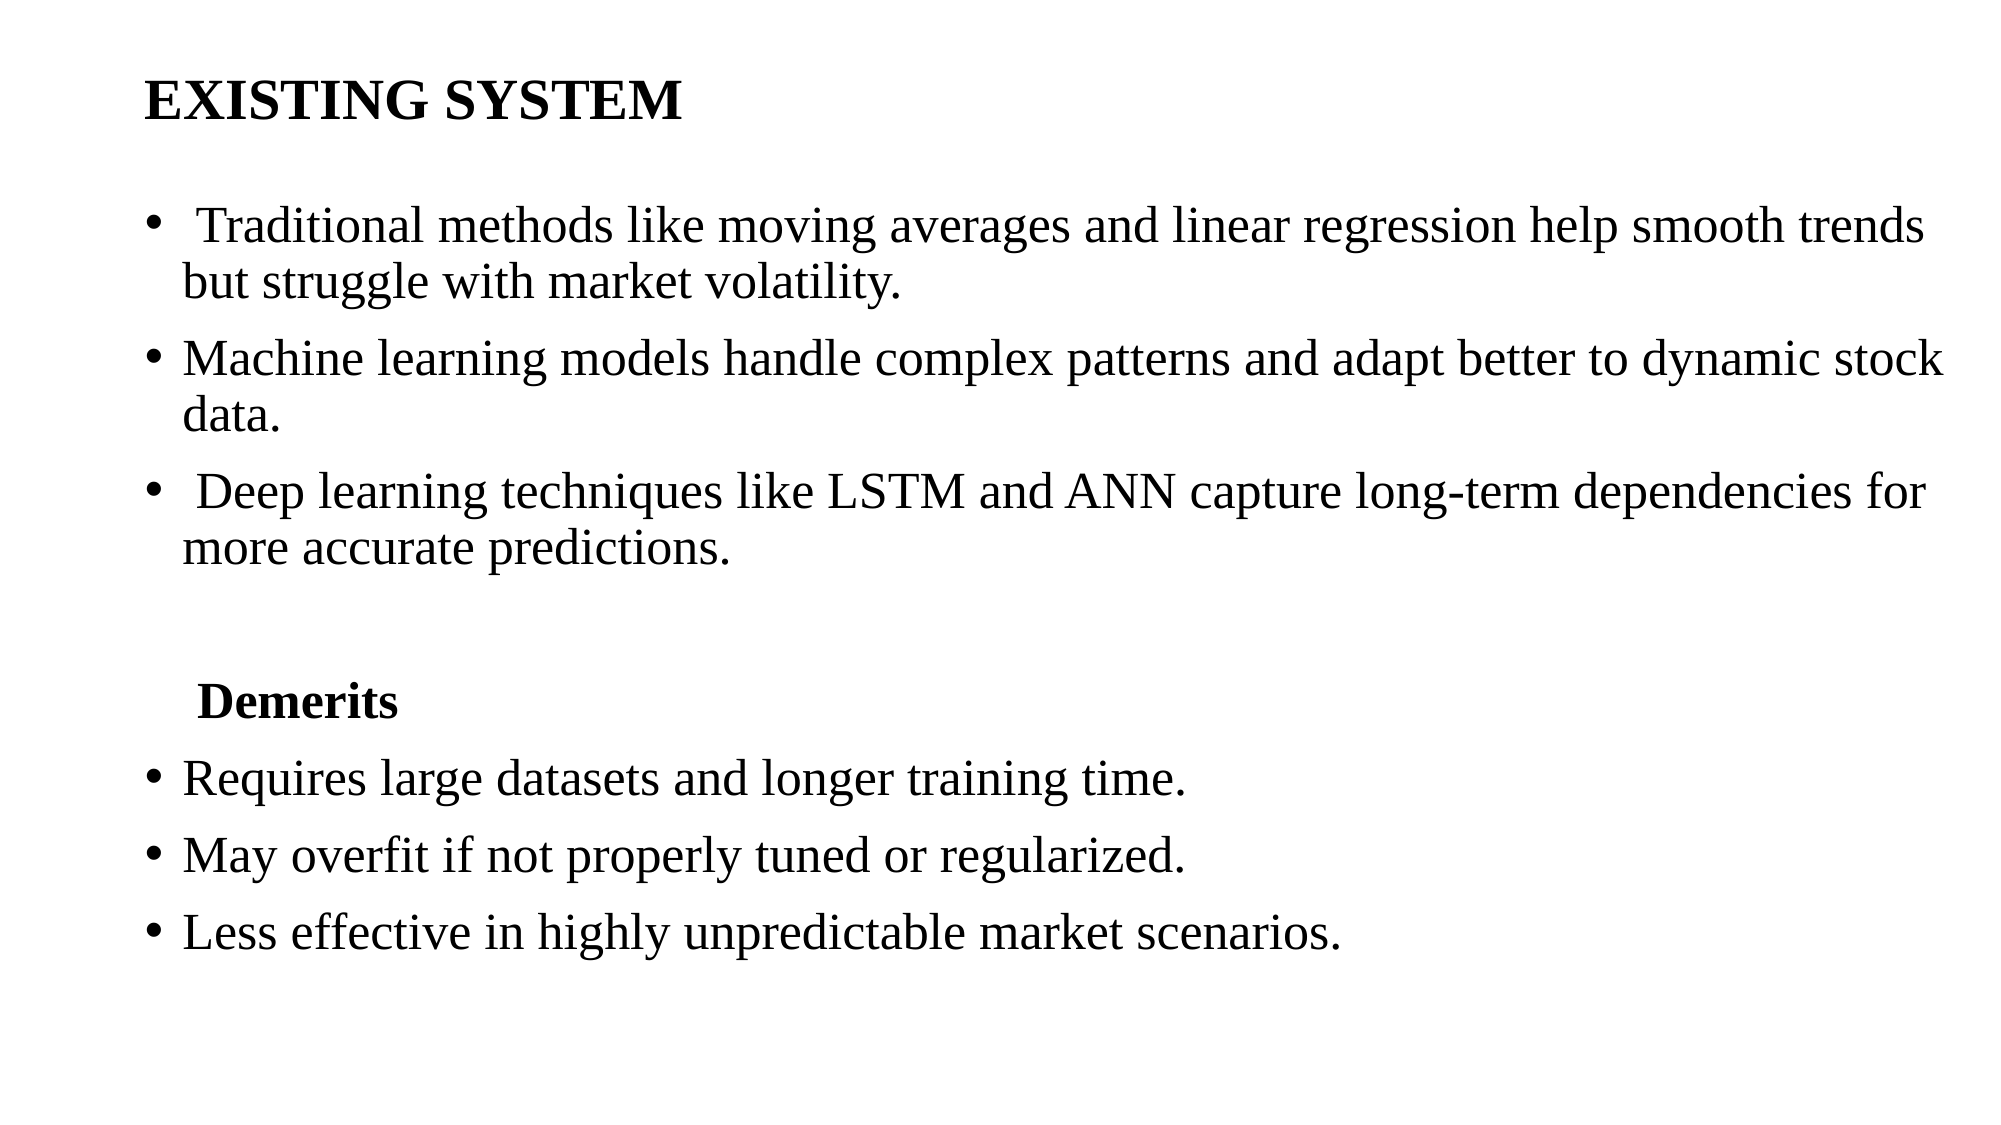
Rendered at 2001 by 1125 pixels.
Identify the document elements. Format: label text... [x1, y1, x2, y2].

list Traditional methods like moving averages and linear regression help smooth trends but struggle with market volatility. Machine learning models handle complex patterns and adapt better to dynamic stock data. Deep learning techniques like LSTM and ANN capture long-term dependencies for more accurate predictions. Demerits Requires large datasets and longer training time. May overfit if not properly tuned or regularized. Less effective in highly unpredictable market scenarios. [137, 28, 1965, 1065]
